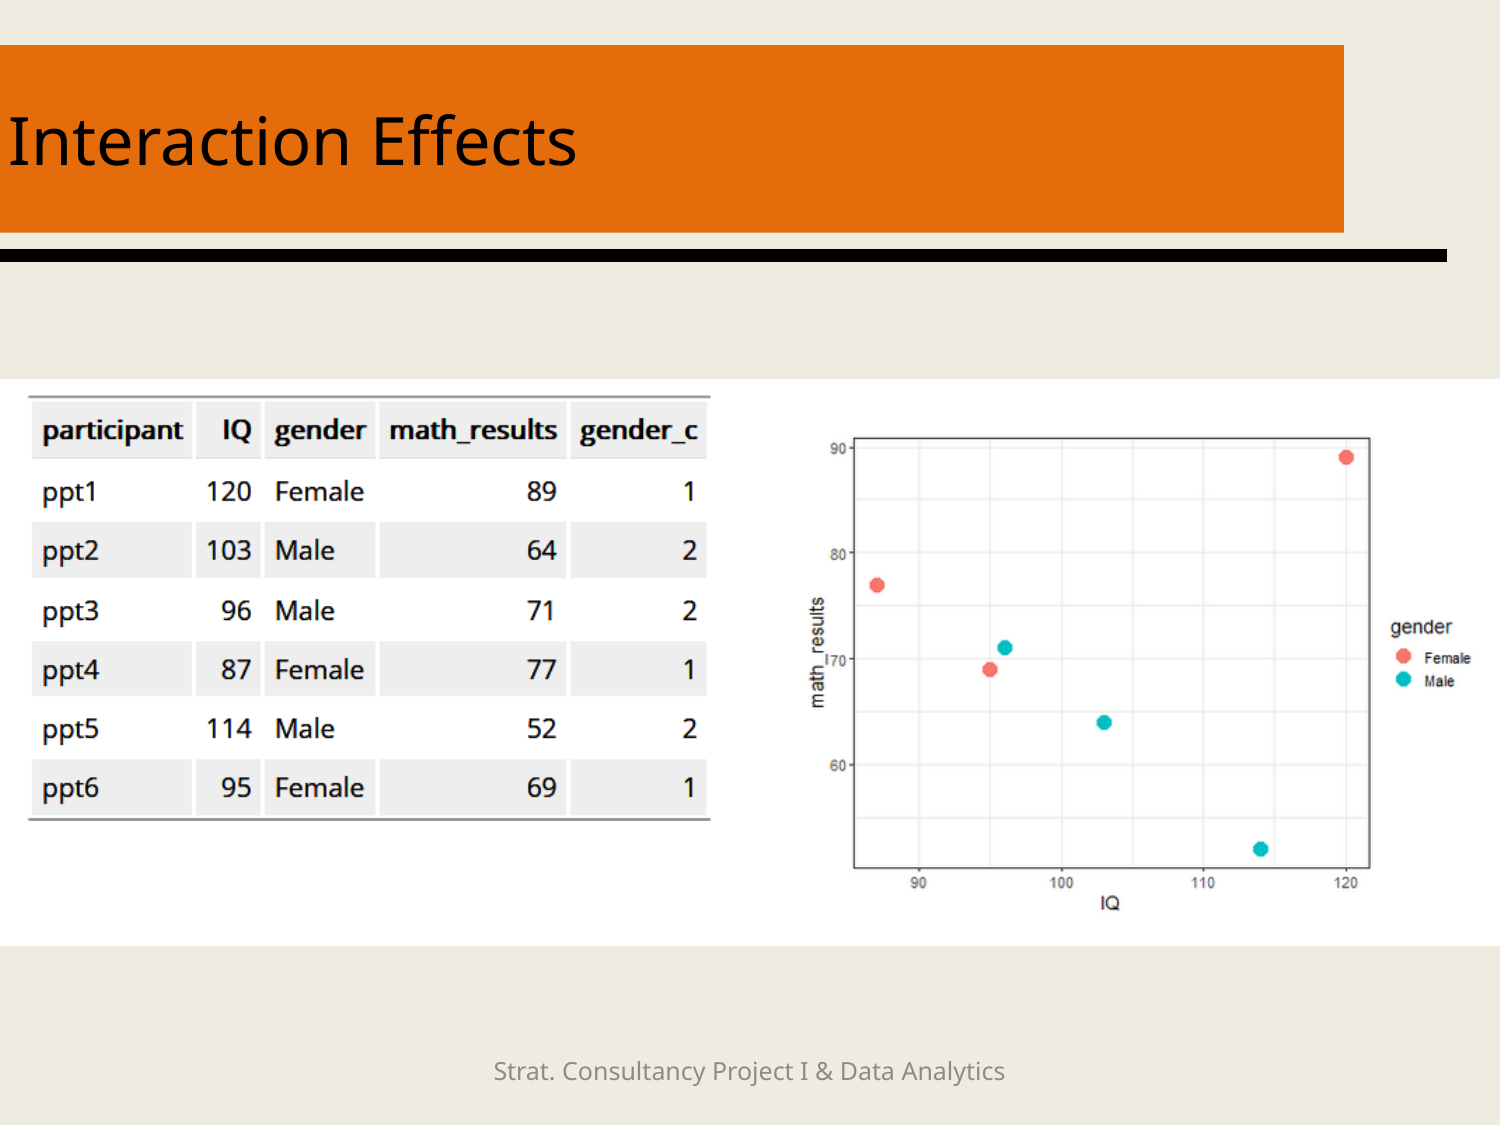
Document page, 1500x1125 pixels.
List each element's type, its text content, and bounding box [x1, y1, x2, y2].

picture [0, 378, 1500, 946]
footer Strat. Consultancy Project I & Data Analytics [442, 1042, 1058, 1103]
title Interaction Effects [0, 45, 1344, 233]
